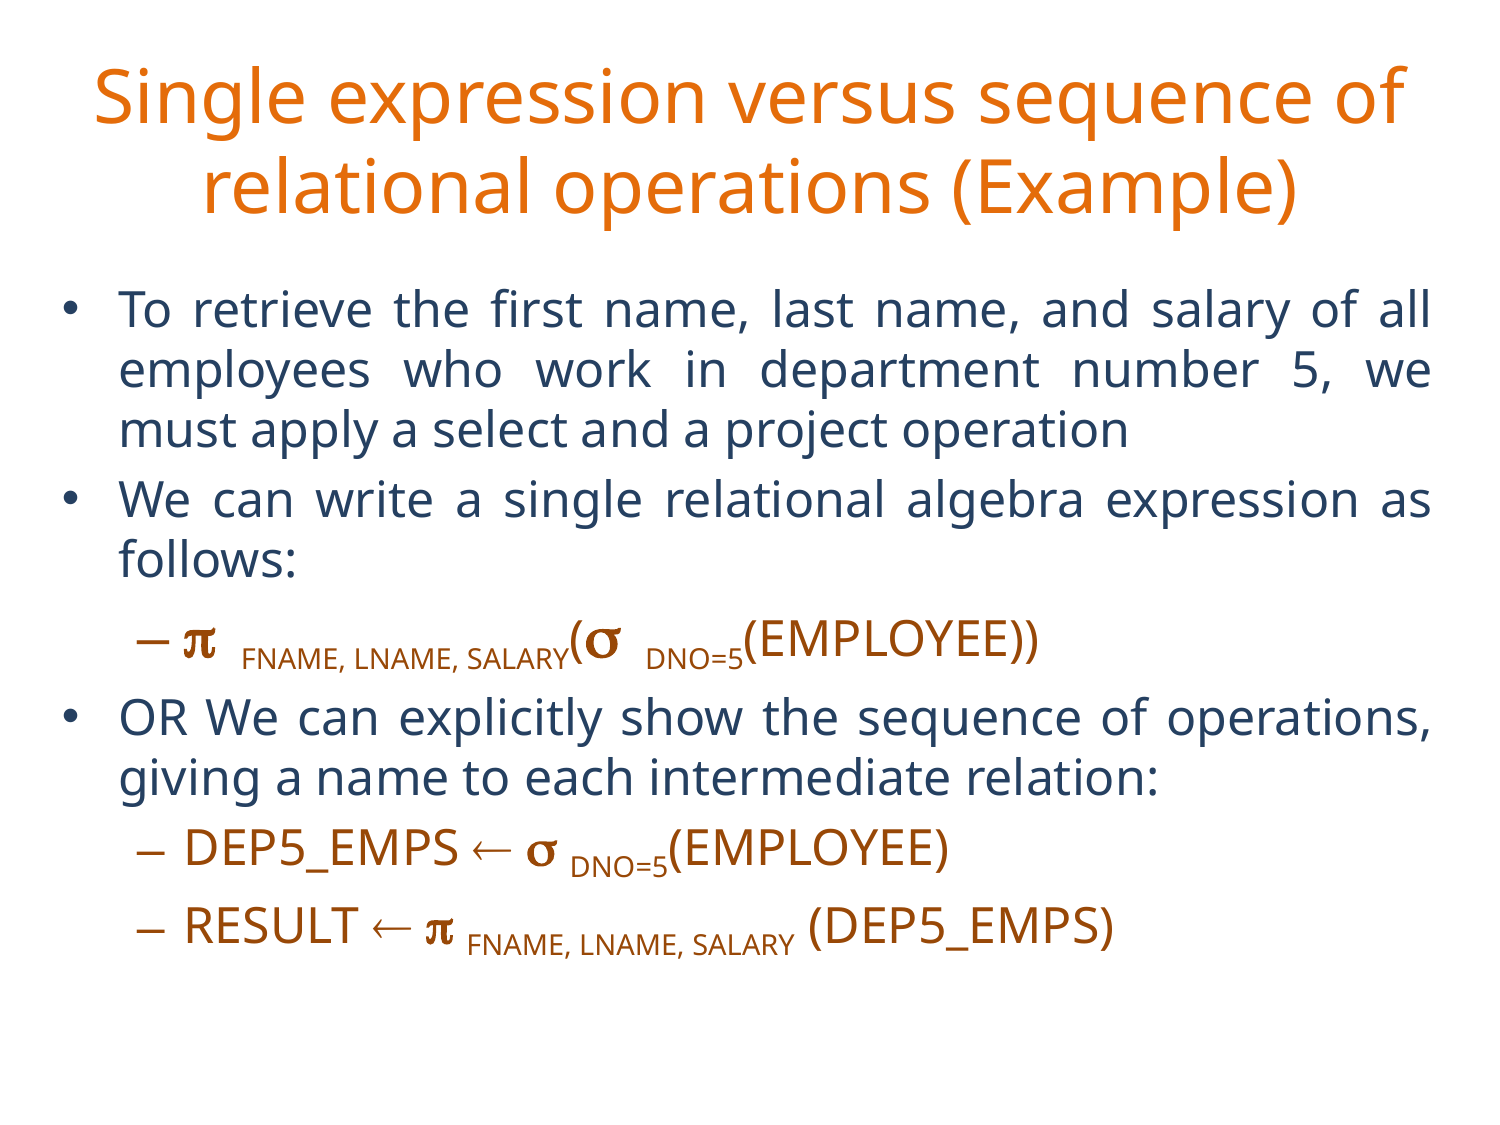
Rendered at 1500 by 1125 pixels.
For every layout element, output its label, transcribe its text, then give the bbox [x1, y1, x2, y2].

list To retrieve the first name, last name, and salary of all employees who work in department number 5, we must apply a select and a project operation We can write a single relational algebra expression as follows:  FNAME, LNAME, SALARY( DNO=5(EMPLOYEE)) OR We can explicitly show the sequence of operations, giving a name to each intermediate relation: DEP5_EMPS   DNO=5(EMPLOYEE) RESULT   FNAME, LNAME, SALARY (DEP5_EMPS) [46, 269, 1449, 1071]
title Single expression versus sequence of relational operations (Example) [75, 45, 1425, 233]
